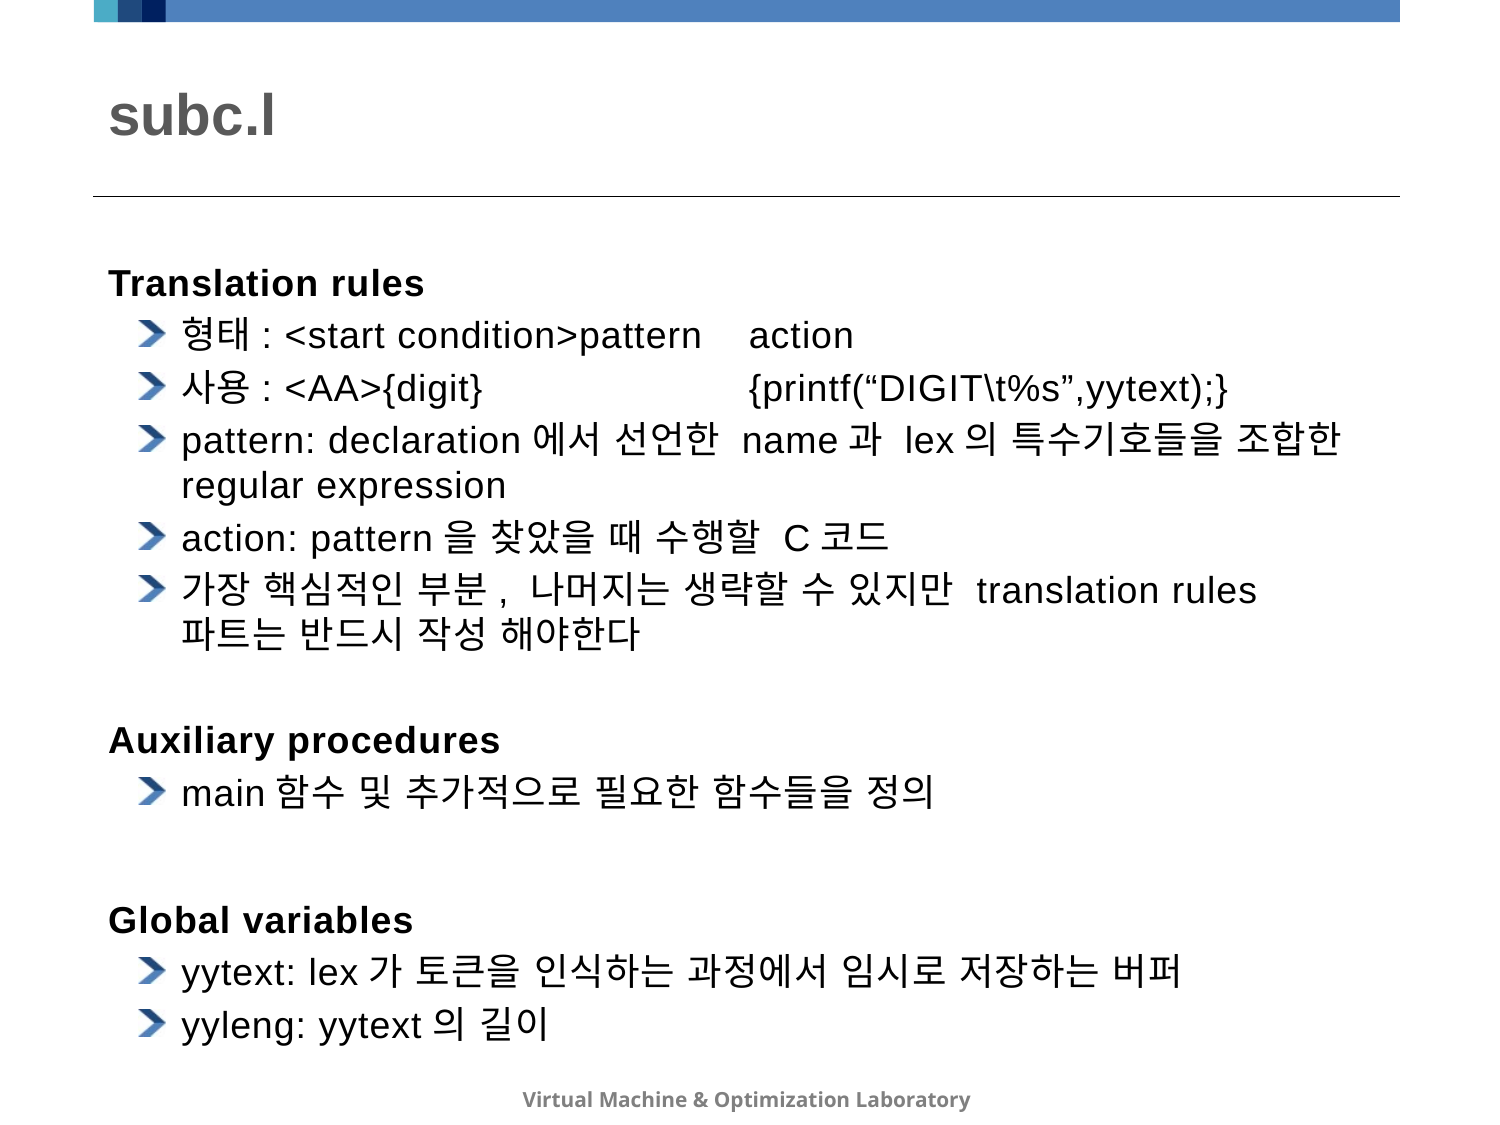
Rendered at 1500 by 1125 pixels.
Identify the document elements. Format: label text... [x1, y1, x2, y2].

picture [138, 372, 167, 400]
picture [138, 777, 167, 805]
picture [138, 425, 167, 452]
picture [138, 957, 167, 984]
picture [138, 1009, 167, 1037]
list Translation rules 형태: <start condition>pattern action 사용: <AA>{digit} {printf(“DIGIT\t%s”,yytext);} pattern: declaration에서 선언한 name과 lex의 특수기호들을 조합한 regular expression action: pattern을 찾았을 때 수행할 C코드 가장 핵심적인 부분, 나머지는 생략할 수 있지만 translation rules 파트는 반드시 작성 해야한다 Auxiliary procedures main함수 및 추가적으로 필요한 함수들을 정의 Global variables yytext: lex가 토큰을 인식하는 과정에서 임시로 저장하는 버퍼 yyleng: yytext의 길이 [93, 251, 1400, 1052]
picture [138, 575, 167, 602]
picture [138, 522, 167, 550]
picture [138, 320, 167, 347]
title subc.l [93, 55, 1400, 169]
